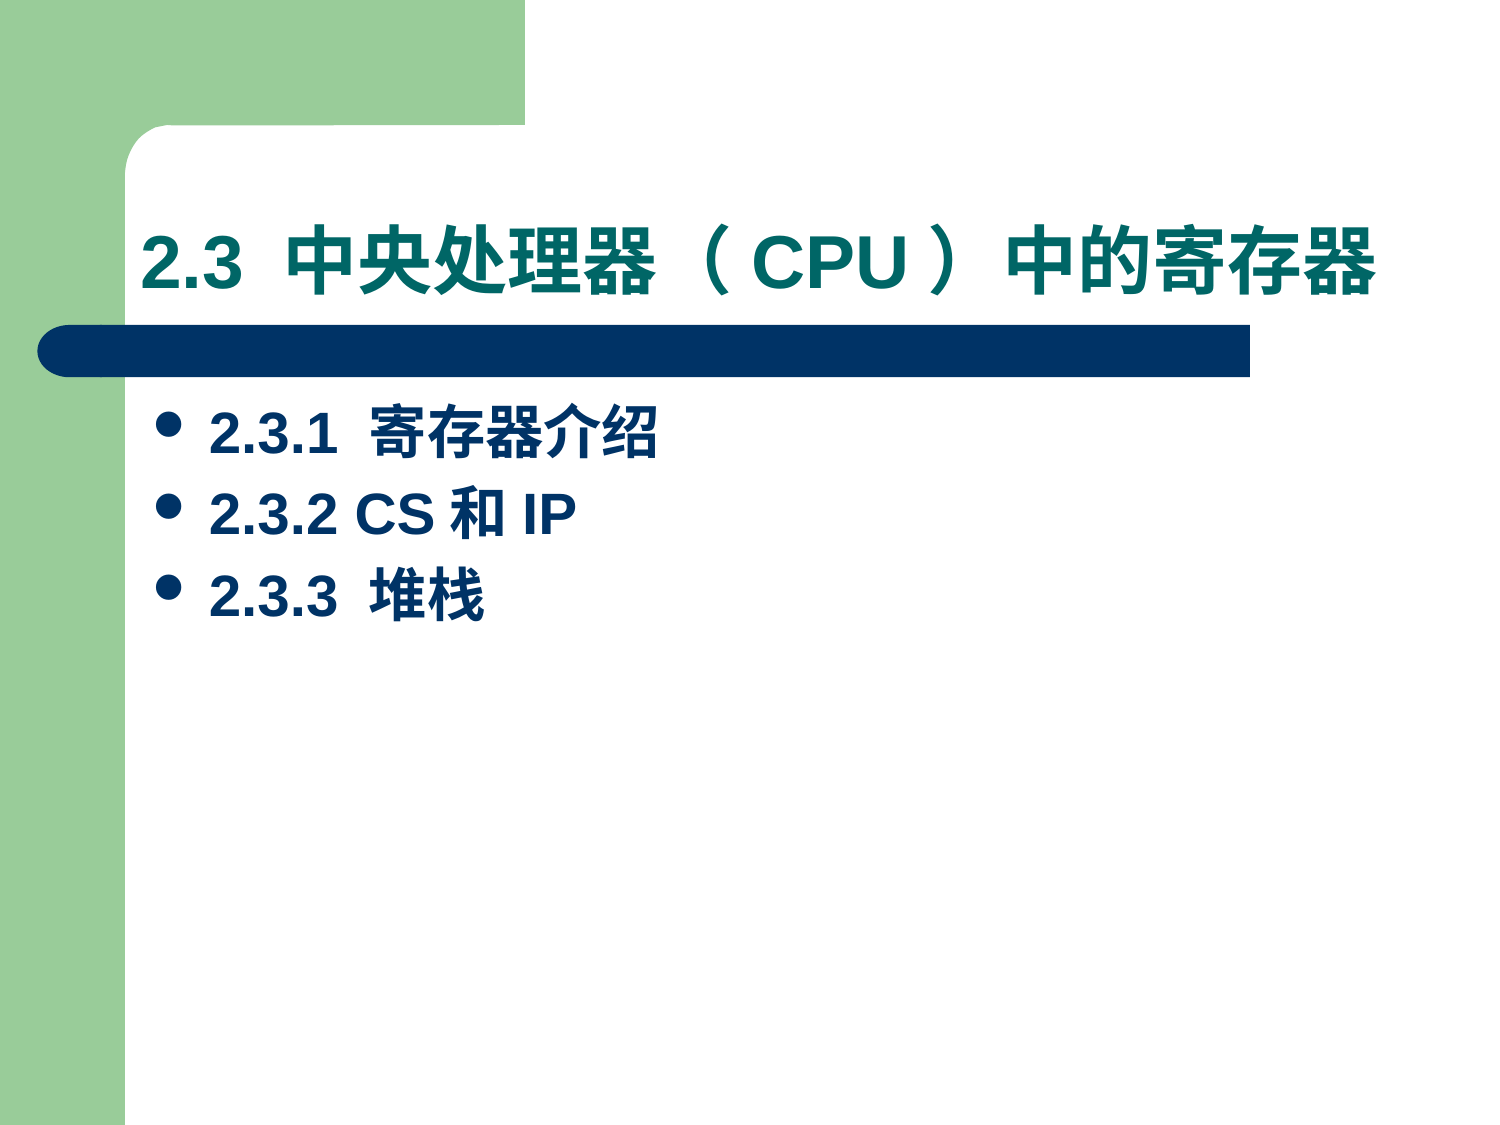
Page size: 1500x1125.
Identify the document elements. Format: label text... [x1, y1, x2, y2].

list 2.3.1 寄存器介绍 2.3.2 CS和IP 2.3.3 堆栈 [137, 387, 1400, 999]
title 2.3 中央处理器（CPU）中的寄存器 [125, 125, 1425, 313]
